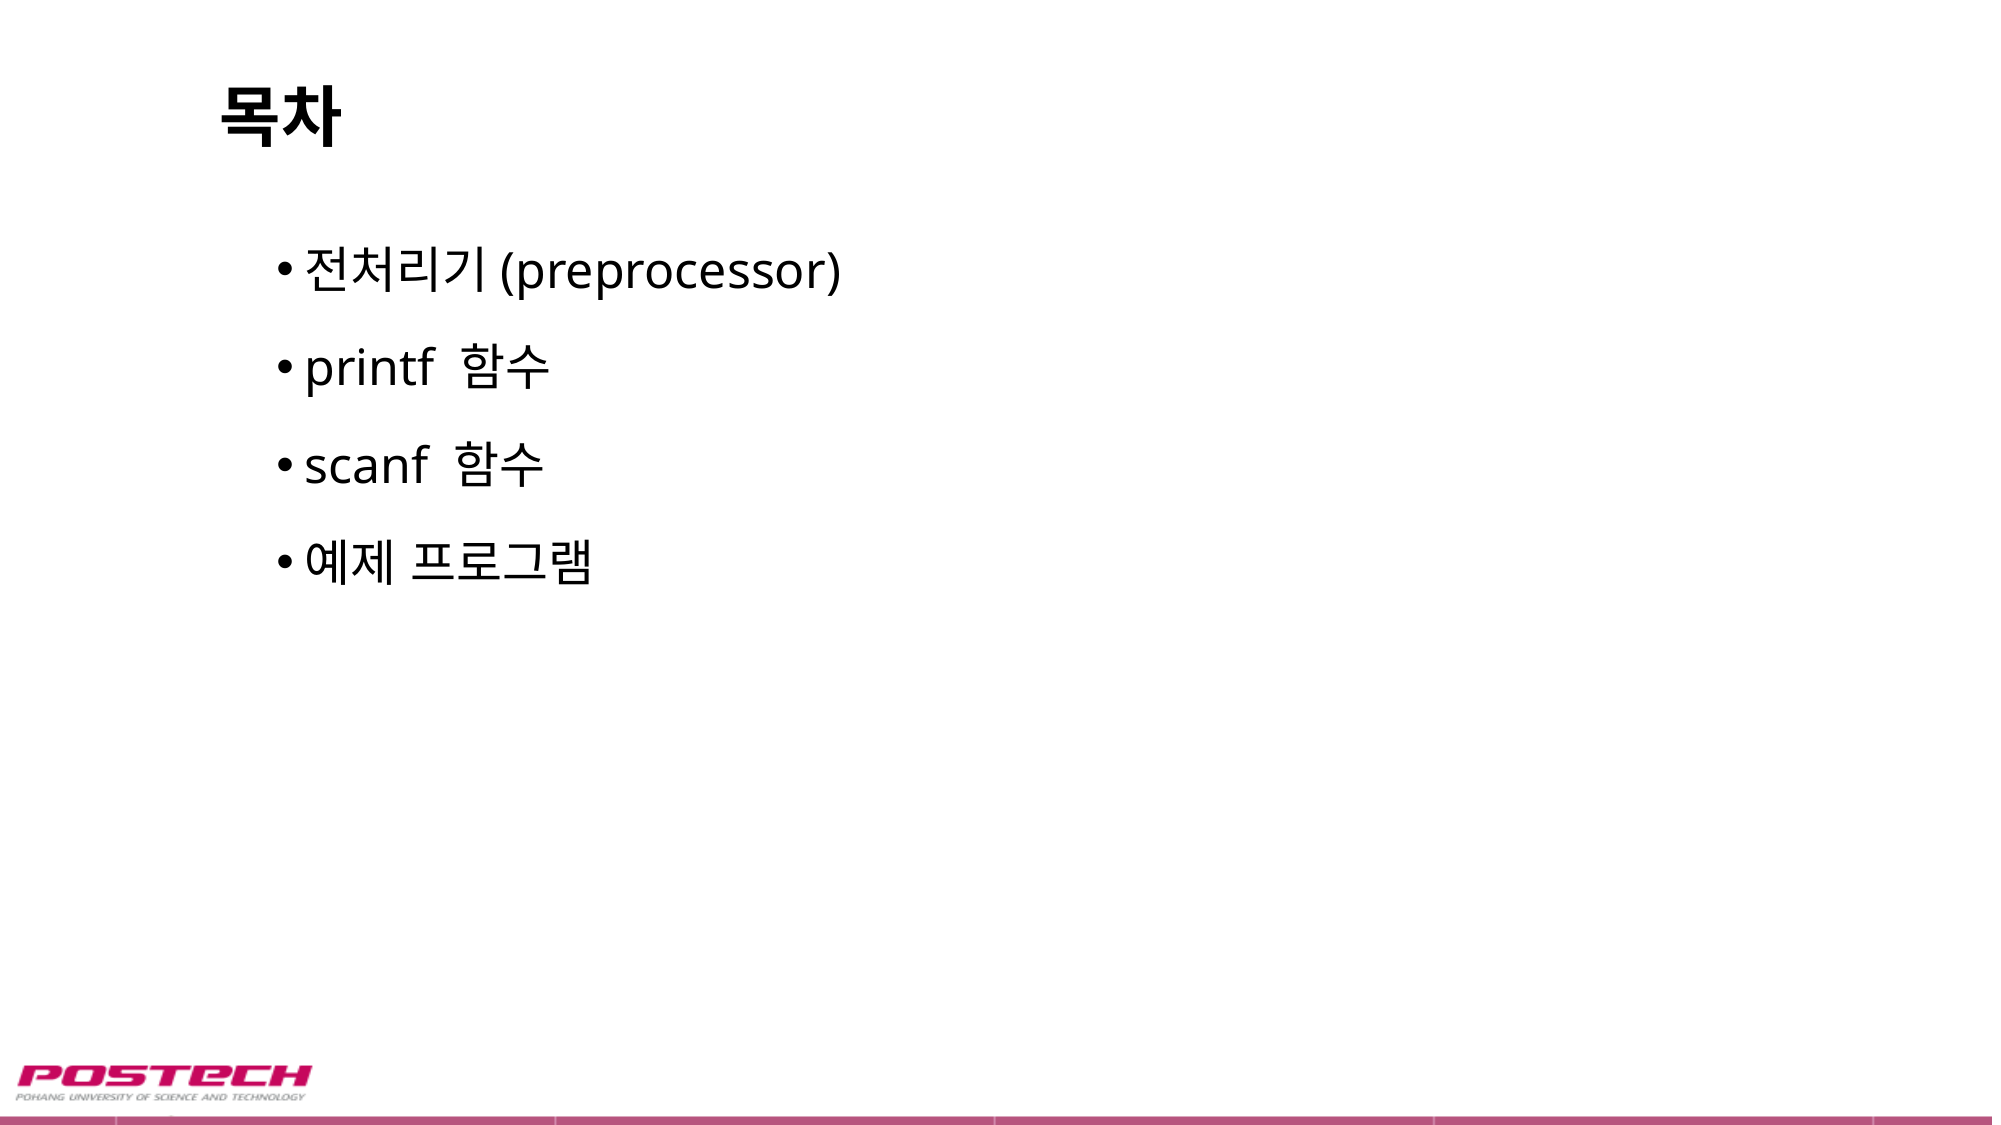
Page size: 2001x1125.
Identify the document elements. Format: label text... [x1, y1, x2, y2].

list 전처리기(preprocessor) printf 함수 scanf 함수 예제 프로그램 [204, 200, 1695, 947]
title 목차 [170, 60, 1554, 180]
picture [0, 1047, 320, 1105]
picture [0, 1115, 1992, 1125]
